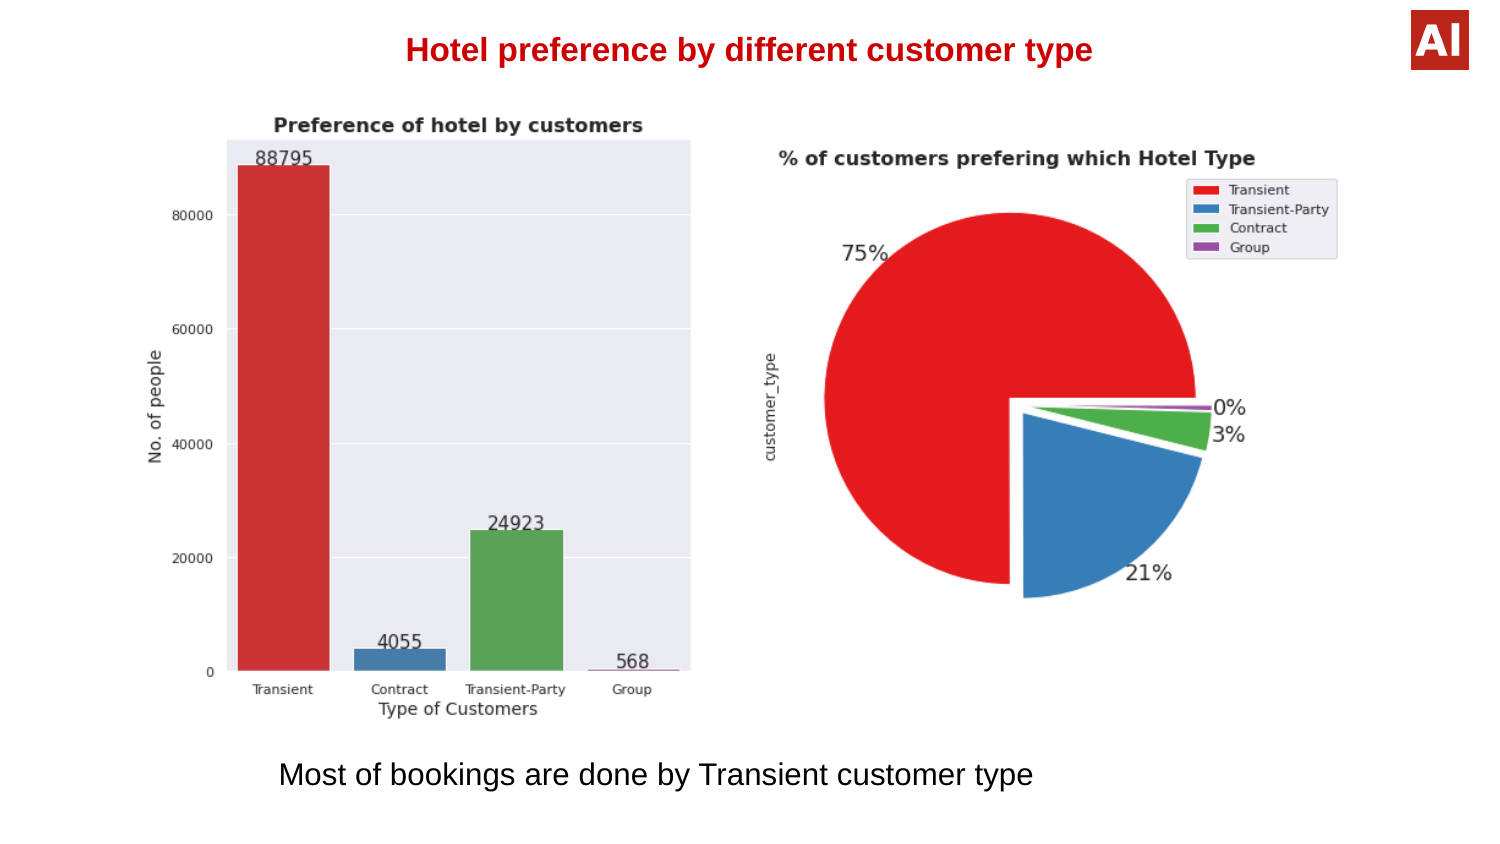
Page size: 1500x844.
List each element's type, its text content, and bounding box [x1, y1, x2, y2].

picture [140, 109, 1344, 727]
text_box Most of bookings are done by Transient customer type [188, 739, 1207, 807]
text_box Hotel preference by different customer type [0, 7, 1500, 84]
